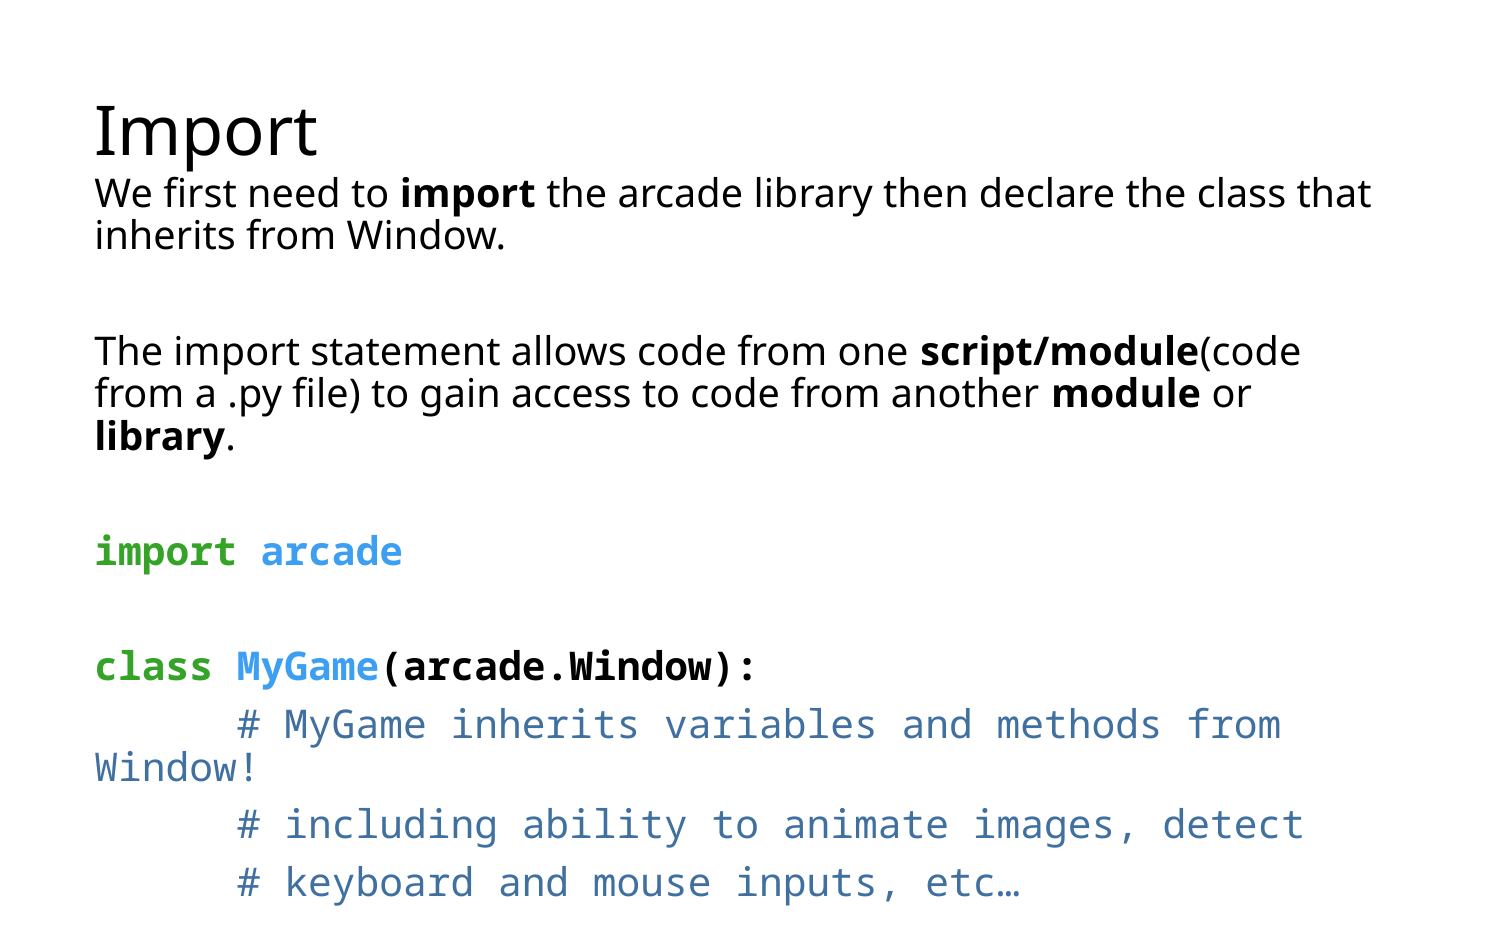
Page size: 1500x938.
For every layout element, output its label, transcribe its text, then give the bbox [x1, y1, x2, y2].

list We first need to import the arcade library then declare the class that inherits from Window. The import statement allows code from one script/module(code from a .py file) to gain access to code from another module or library. import arcade class MyGame(arcade.Window): # MyGame inherits variables and methods from Window! # including ability to animate images, detect # keyboard and mouse inputs, etc… [79, 165, 1401, 918]
title Import [79, 76, 1237, 165]
